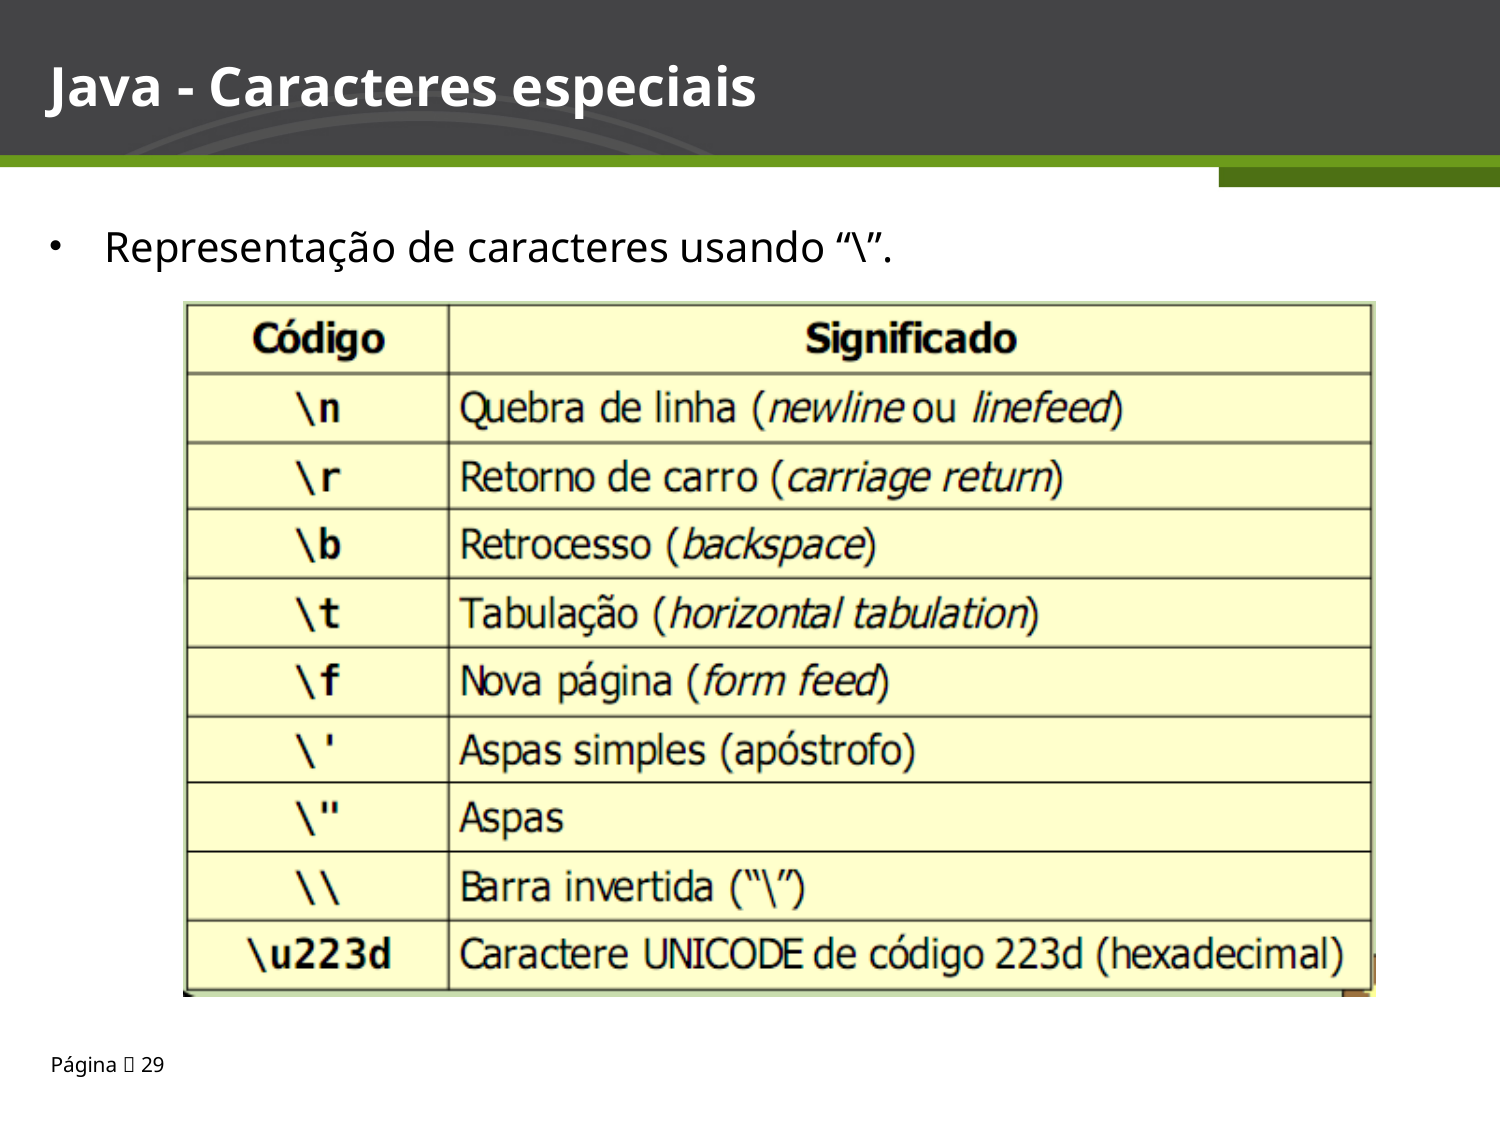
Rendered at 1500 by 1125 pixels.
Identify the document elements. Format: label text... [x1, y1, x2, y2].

title Java - Caracteres especiais [49, 51, 1447, 140]
list Representação de caracteres usando “\”. [48, 220, 1447, 291]
picture [0, 0, 1500, 1125]
